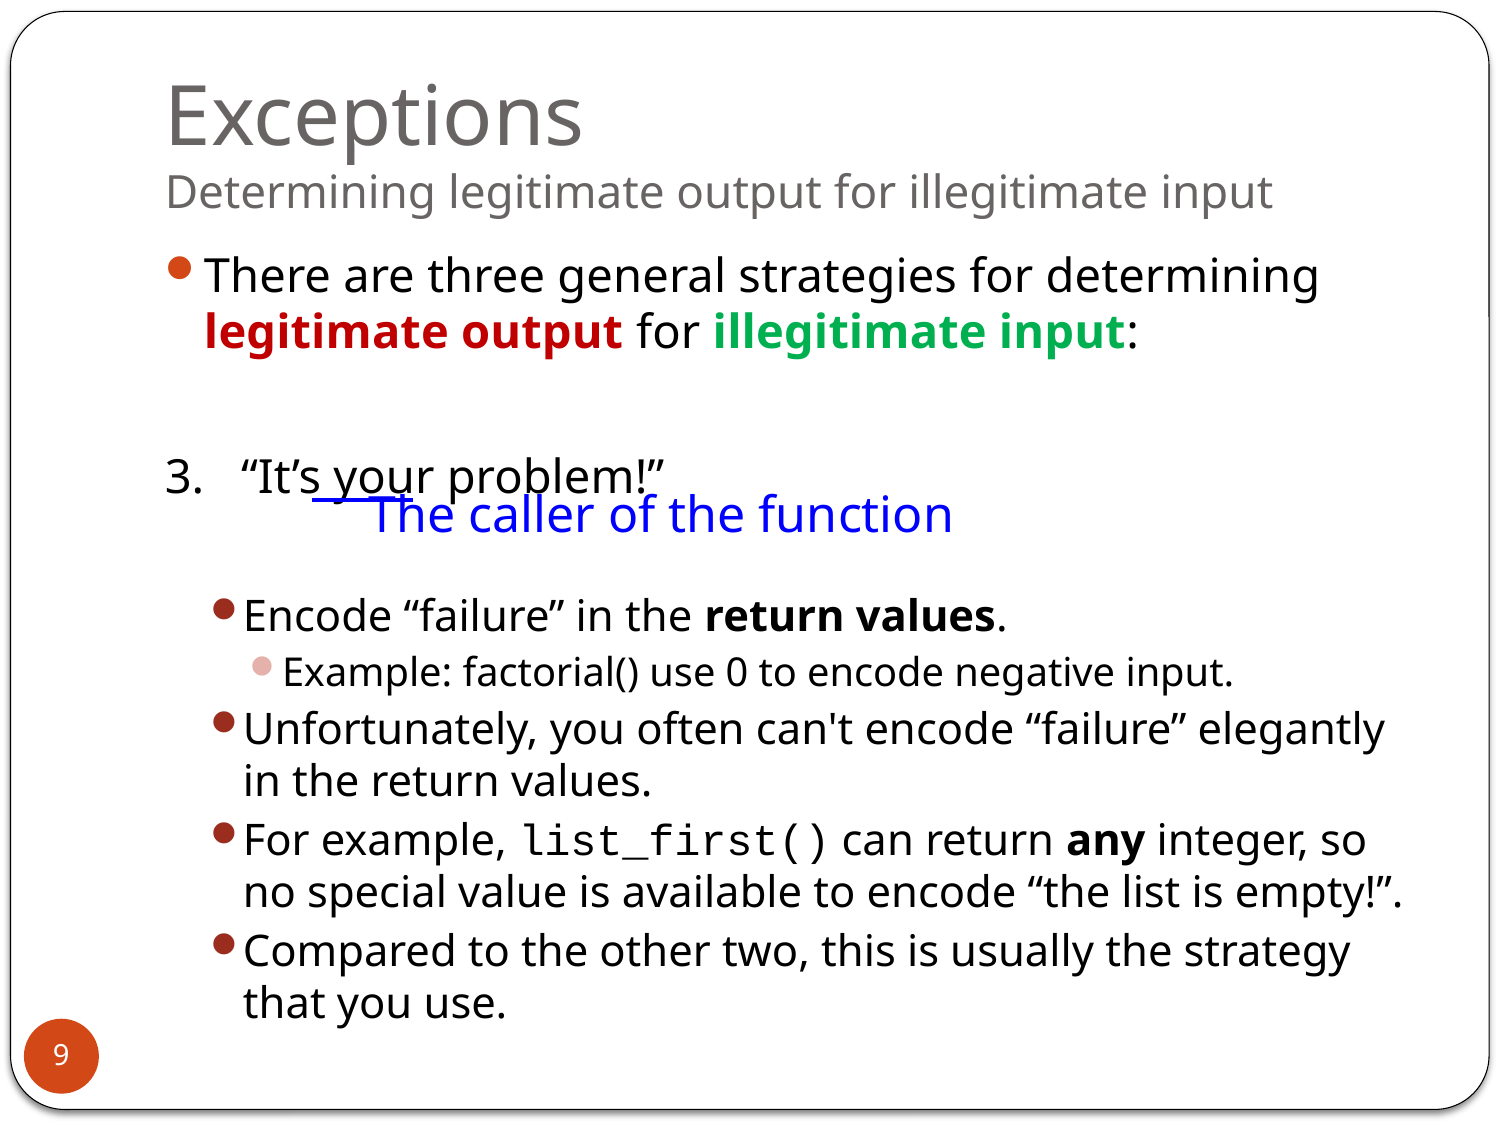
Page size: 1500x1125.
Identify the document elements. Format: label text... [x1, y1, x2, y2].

list There are three general strategies for determining legitimate output for illegitimate input: 3. “It’s your problem!” Encode “failure” in the return values. Example: factorial() use 0 to encode negative input. Unfortunately, you often can't encode “failure” elegantly in the return values. For example, list_first() can return any integer, so no special value is available to encode “the list is empty!”. Compared to the other two, this is usually the strategy that you use. [150, 237, 1425, 1038]
title Exceptions Determining legitimate output for illegitimate input [150, 45, 1425, 233]
text_box The caller of the function [353, 474, 970, 550]
slide_number 9 [23, 1018, 99, 1094]
